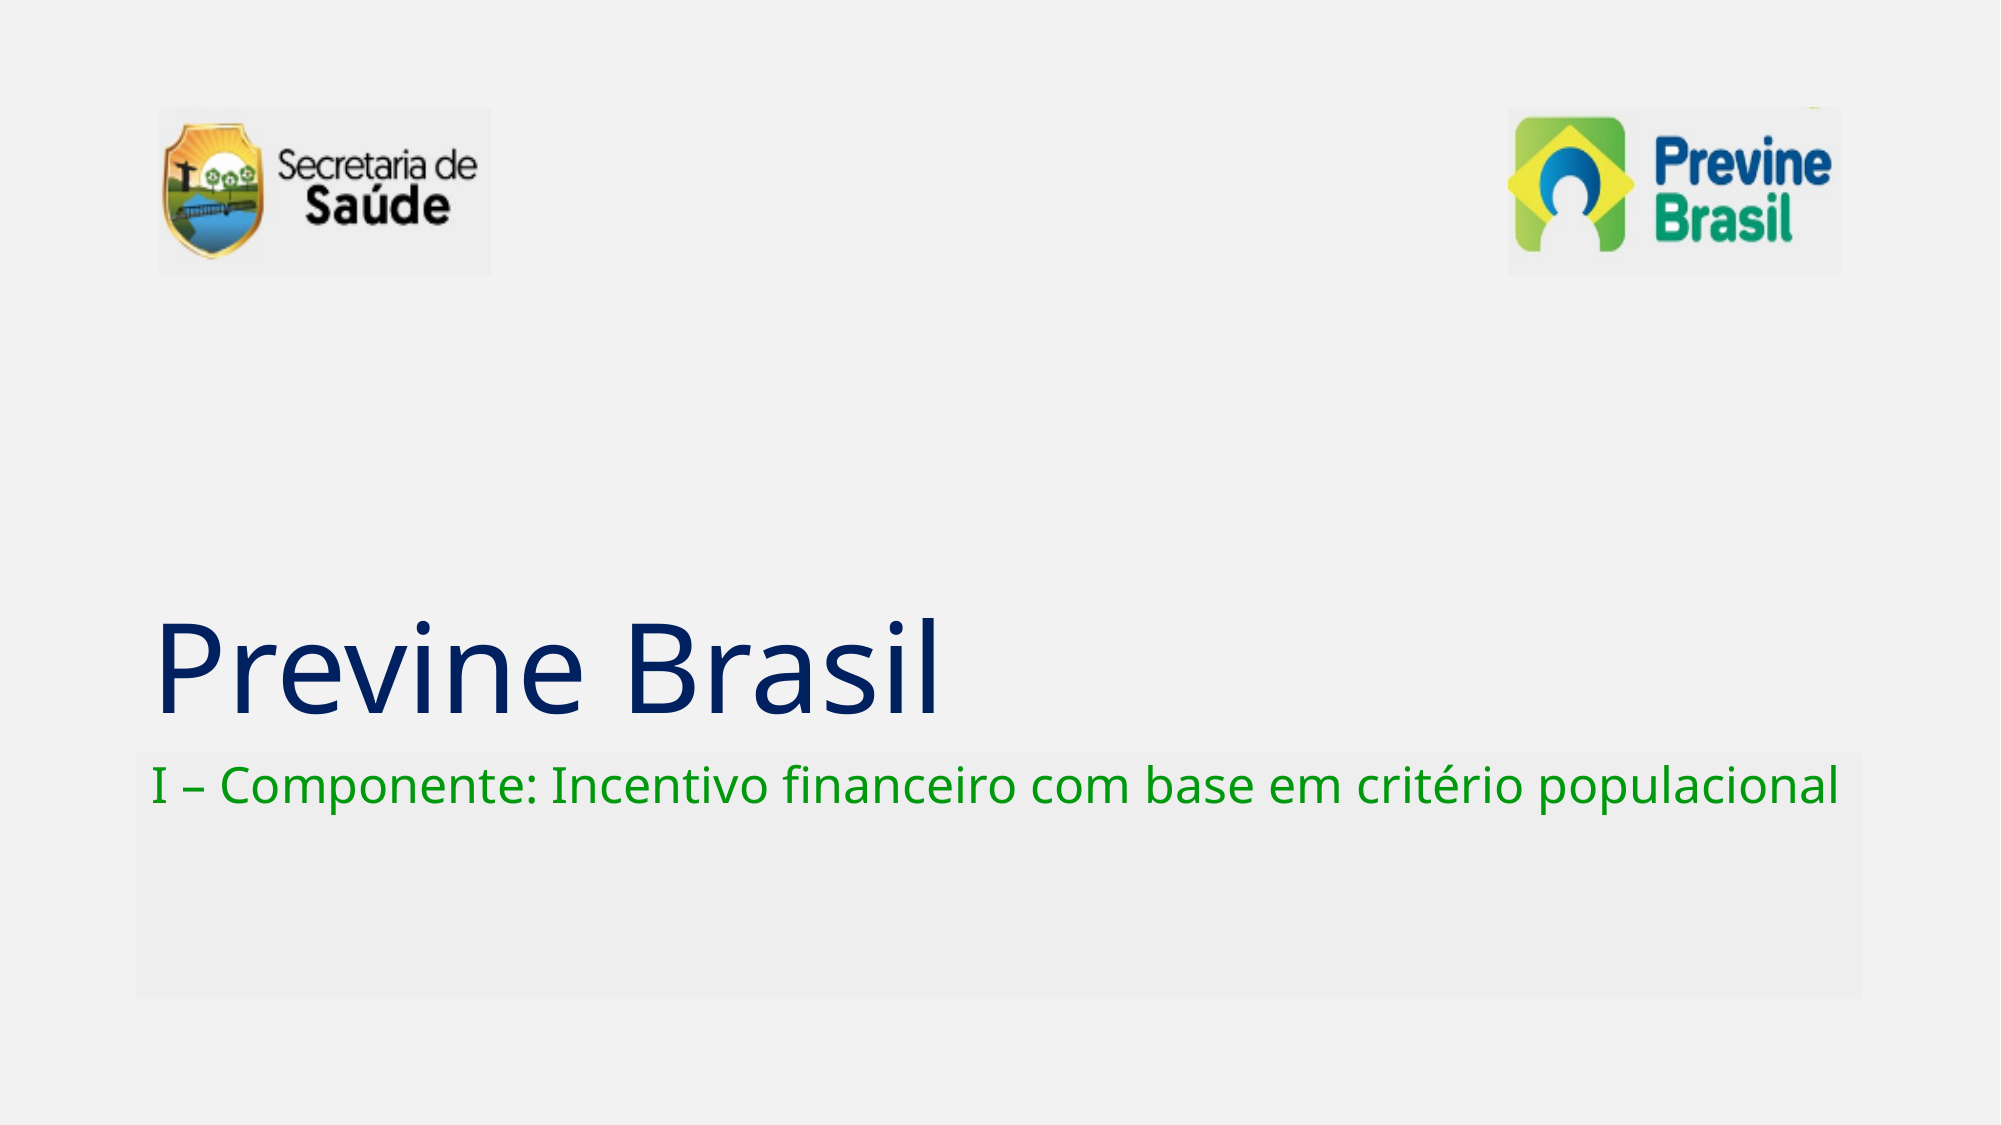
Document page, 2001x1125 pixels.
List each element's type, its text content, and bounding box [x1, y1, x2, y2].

list I – Componente: Incentivo financeiro com base em critério populacional [136, 752, 1862, 999]
title Previne Brasil [136, 372, 1862, 749]
picture [1508, 107, 1841, 275]
picture [159, 107, 491, 275]
